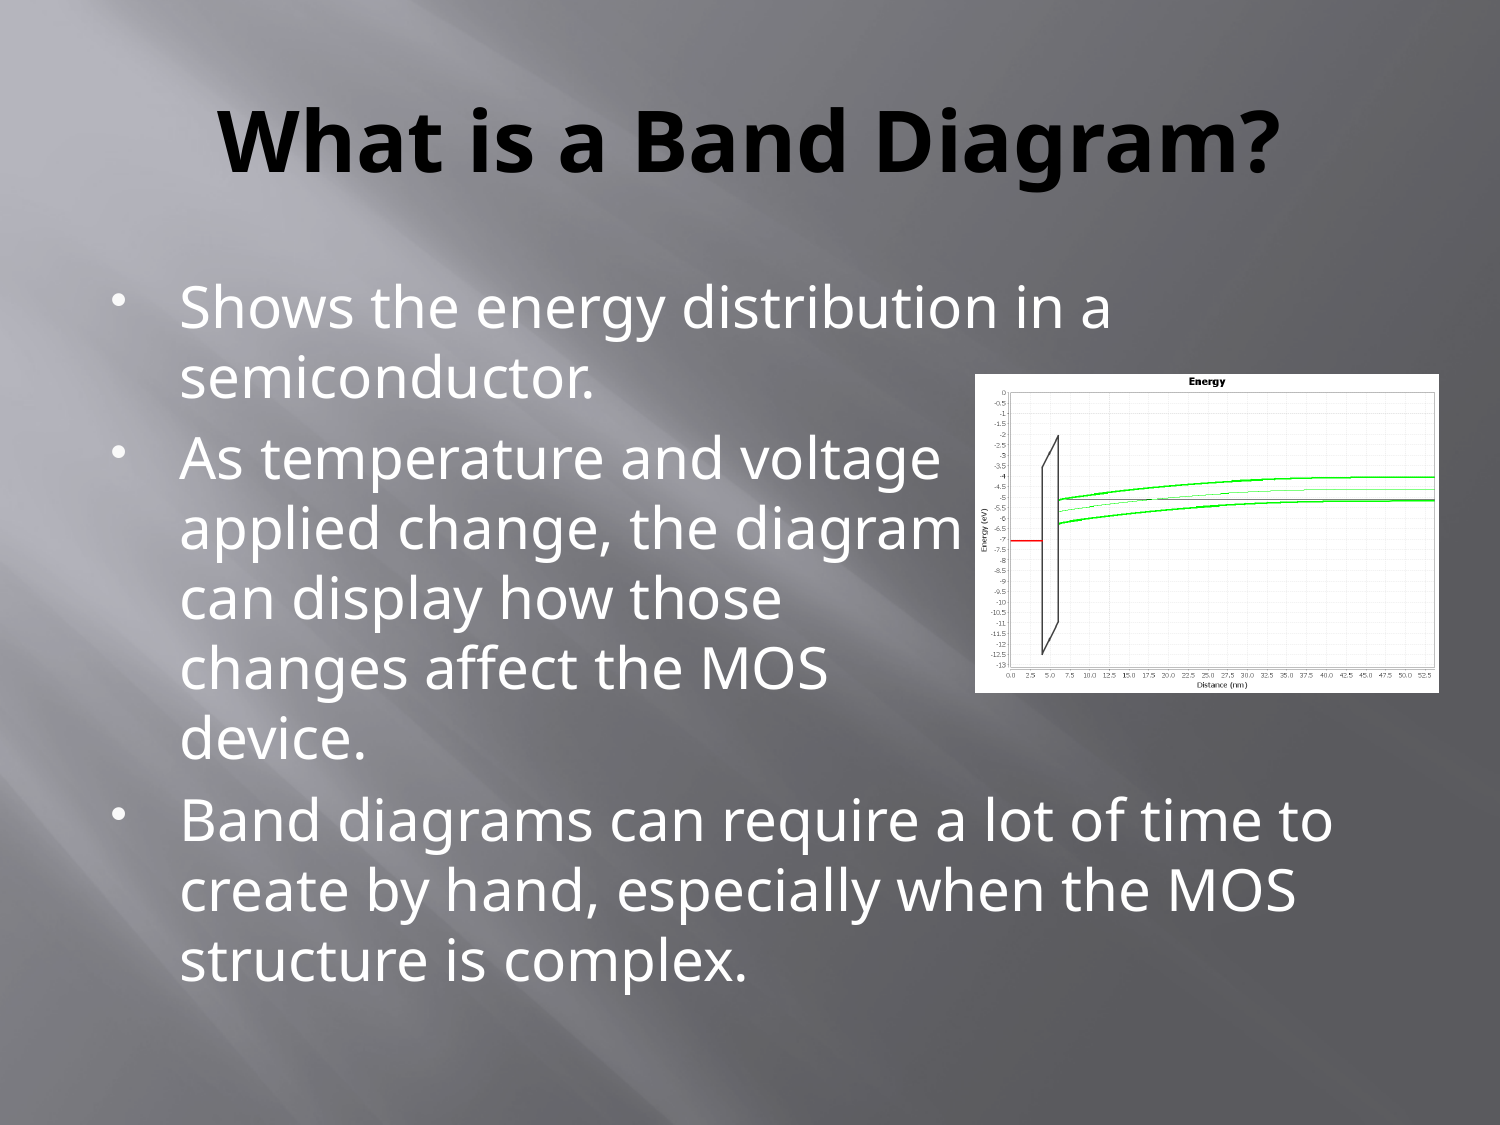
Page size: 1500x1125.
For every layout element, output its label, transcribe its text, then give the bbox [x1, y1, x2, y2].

title What is a Band Diagram? [75, 45, 1425, 233]
picture [974, 374, 1439, 693]
list Shows the energy distribution in a semiconductor. As temperature and voltage applied change, the diagram can display how those changes affect the MOS device. Band diagrams can require a lot of time to create by hand, especially when the MOS structure is complex. [75, 262, 1425, 1035]
